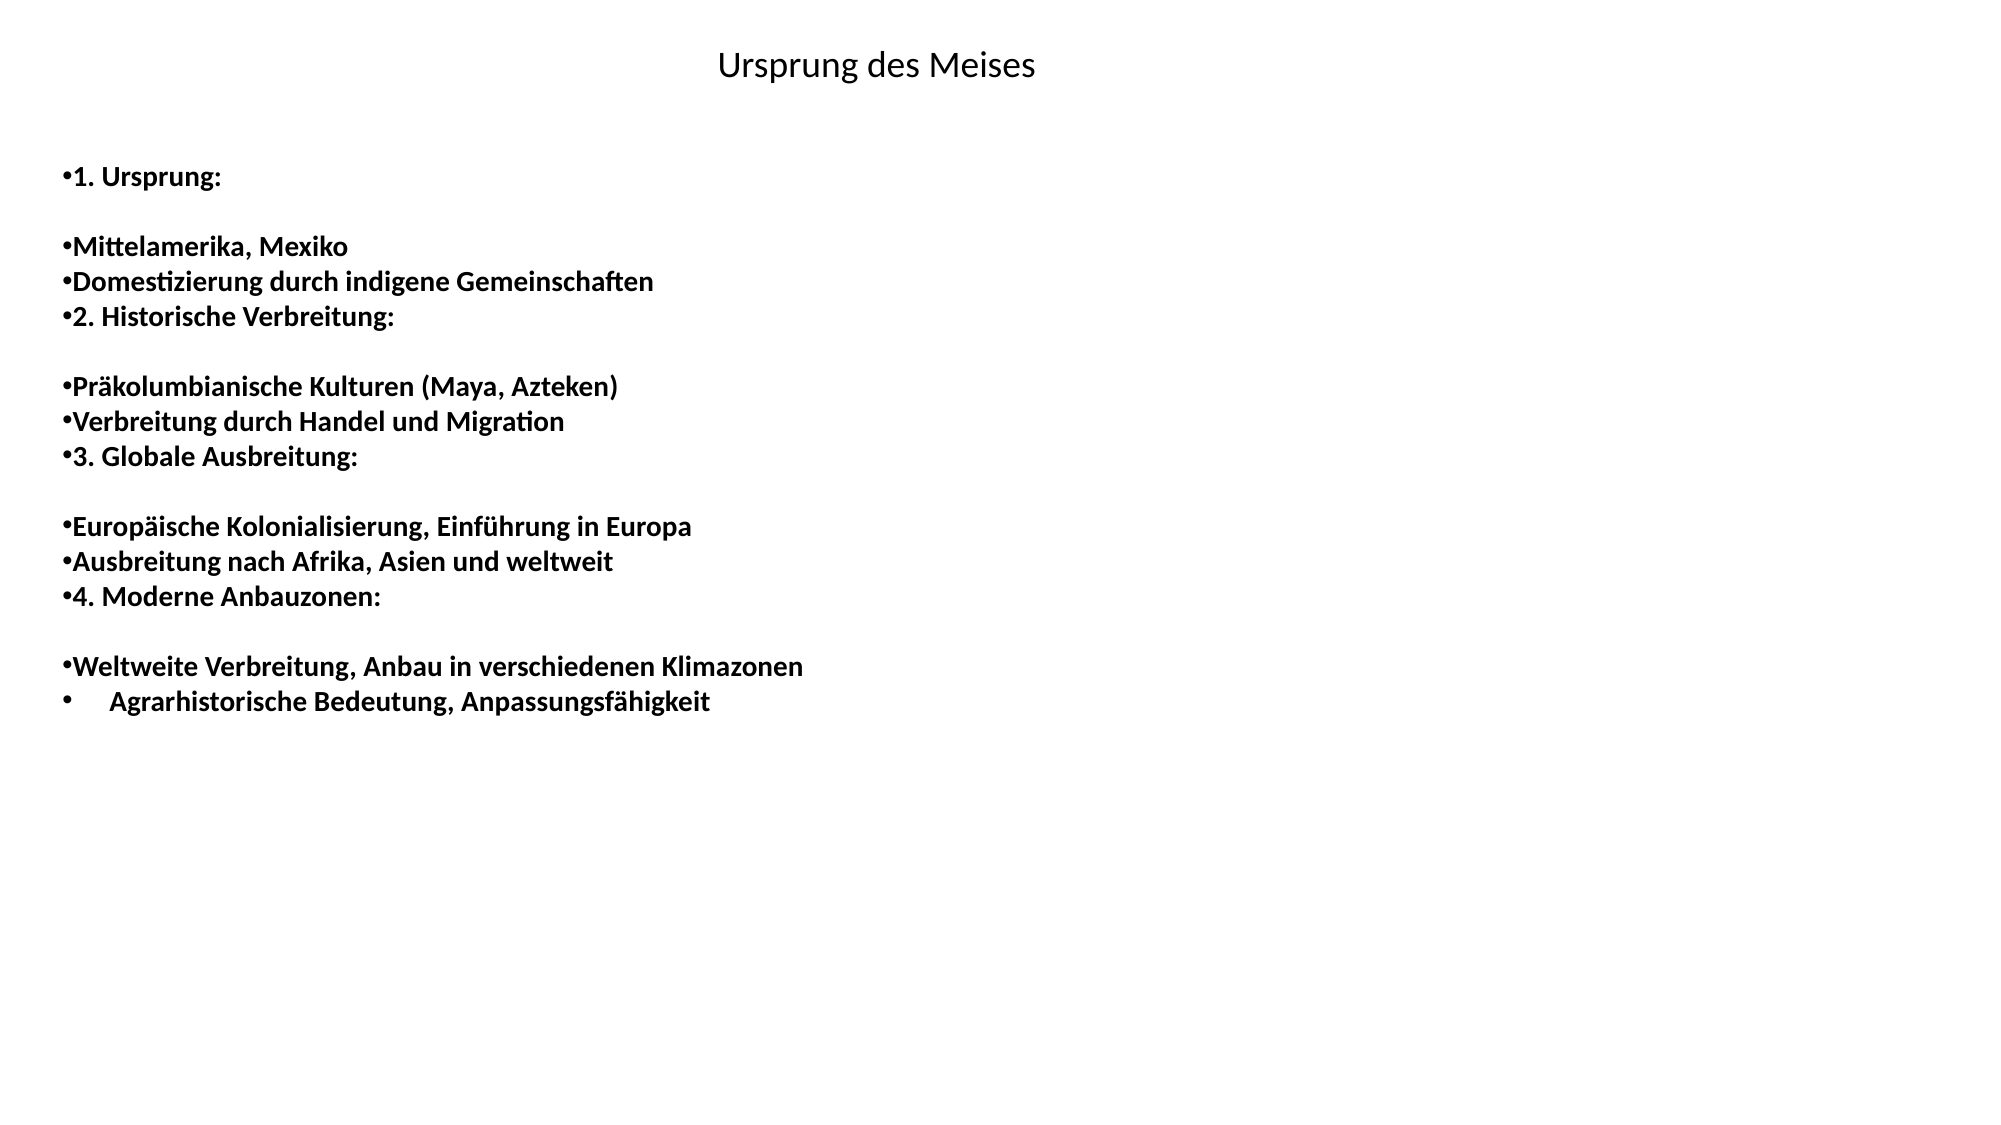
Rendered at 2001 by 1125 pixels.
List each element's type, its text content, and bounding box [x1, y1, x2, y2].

text_box Ursprung des Meises [702, 32, 1273, 93]
text_box 1. Ursprung: Mittelamerika, Mexiko Domestizierung durch indigene Gemeinschaften 2. Historische Verbreitung: Präkolumbianische Kulturen (Maya, Azteken) Verbreitung durch Handel und Migration 3. Globale Ausbreitung: Europäische Kolonialisierung, Einführung in Europa Ausbreitung nach Afrika, Asien und weltweit 4. Moderne Anbauzonen: Weltweite Verbreitung, Anbau in verschiedenen Klimazonen Agrarhistorische Bedeutung, Anpassungsfähigkeit [47, 150, 1842, 725]
